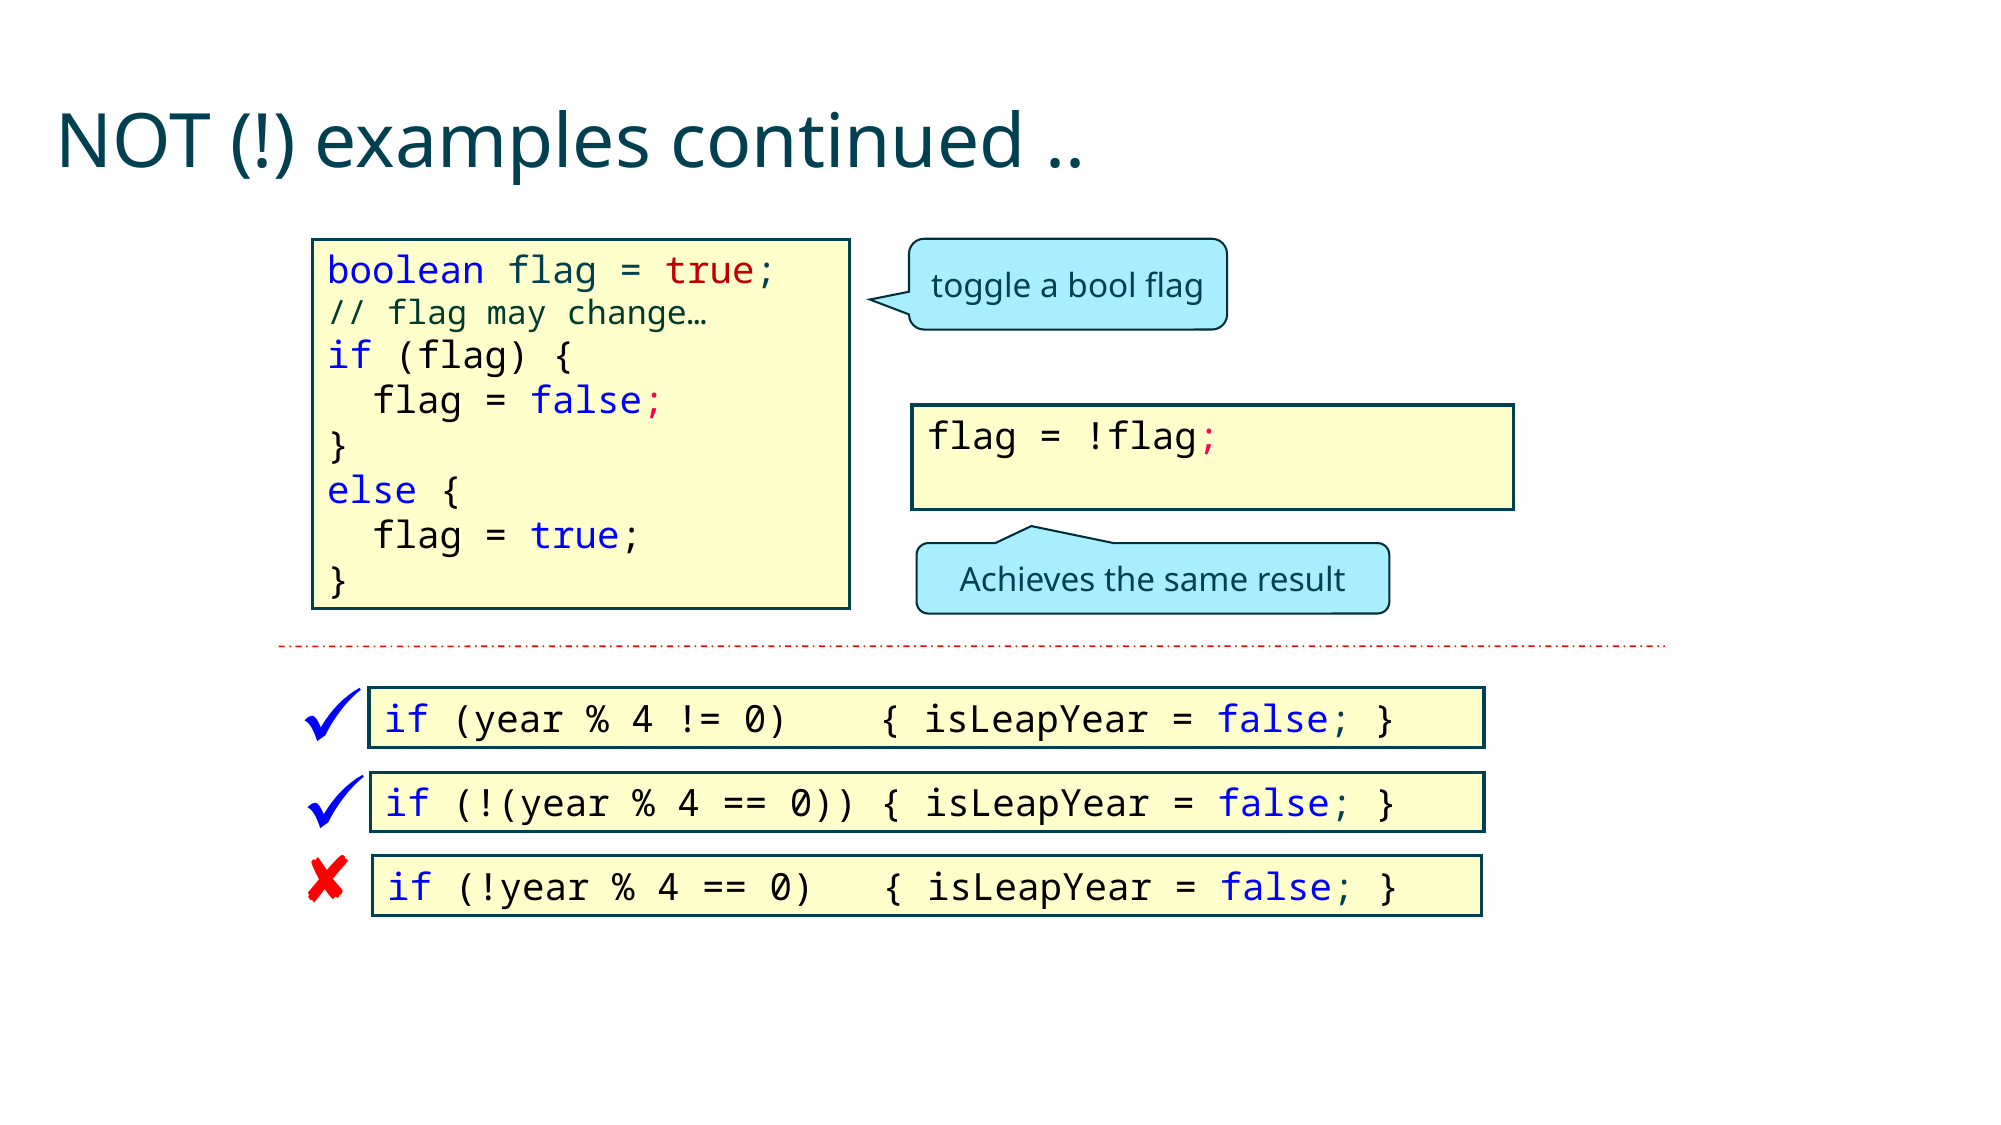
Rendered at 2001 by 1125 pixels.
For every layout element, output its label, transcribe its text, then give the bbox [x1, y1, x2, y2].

text_box [285, 831, 423, 946]
text_box [283, 675, 456, 791]
text_box Achieves the same result [915, 524, 1391, 615]
text_box toggle a bool flag [866, 237, 1229, 331]
text_box if (!(year % 4 == 0)) { isLeapYear = false; } [460, 772, 1485, 832]
text_box boolean flag = true; // flag may change… if (flag) { flag = false; } else { flag = true; } [312, 239, 850, 609]
title NOT (!) examples continued .. [55, 92, 1946, 225]
text_box flag = !flag; [912, 404, 1514, 510]
text_box if (year % 4 != 0) { isLeapYear = false; } [456, 687, 1485, 748]
text_box if (!year % 4 == 0) { isLeapYear = false; } [423, 855, 1482, 916]
text_box [287, 762, 460, 877]
